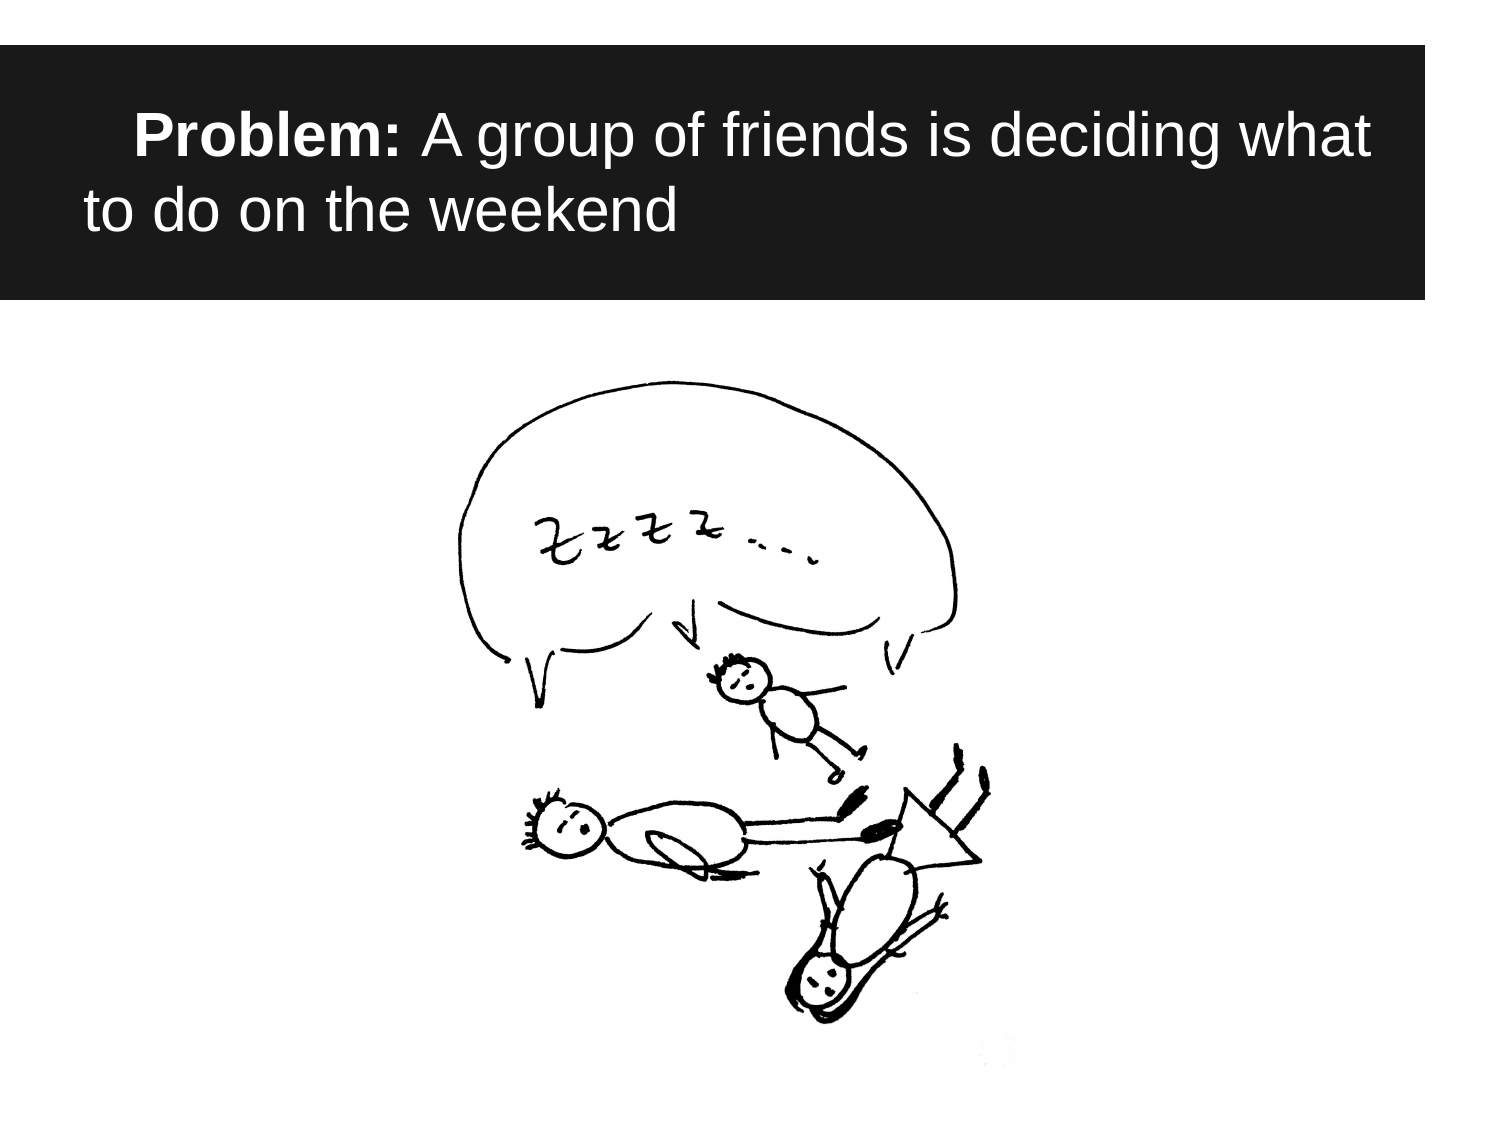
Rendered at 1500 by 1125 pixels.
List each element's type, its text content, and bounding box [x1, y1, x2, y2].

title Problem: A group of friends is deciding what to do on the weekend [68, 57, 1432, 260]
text_box [427, 352, 1016, 1067]
